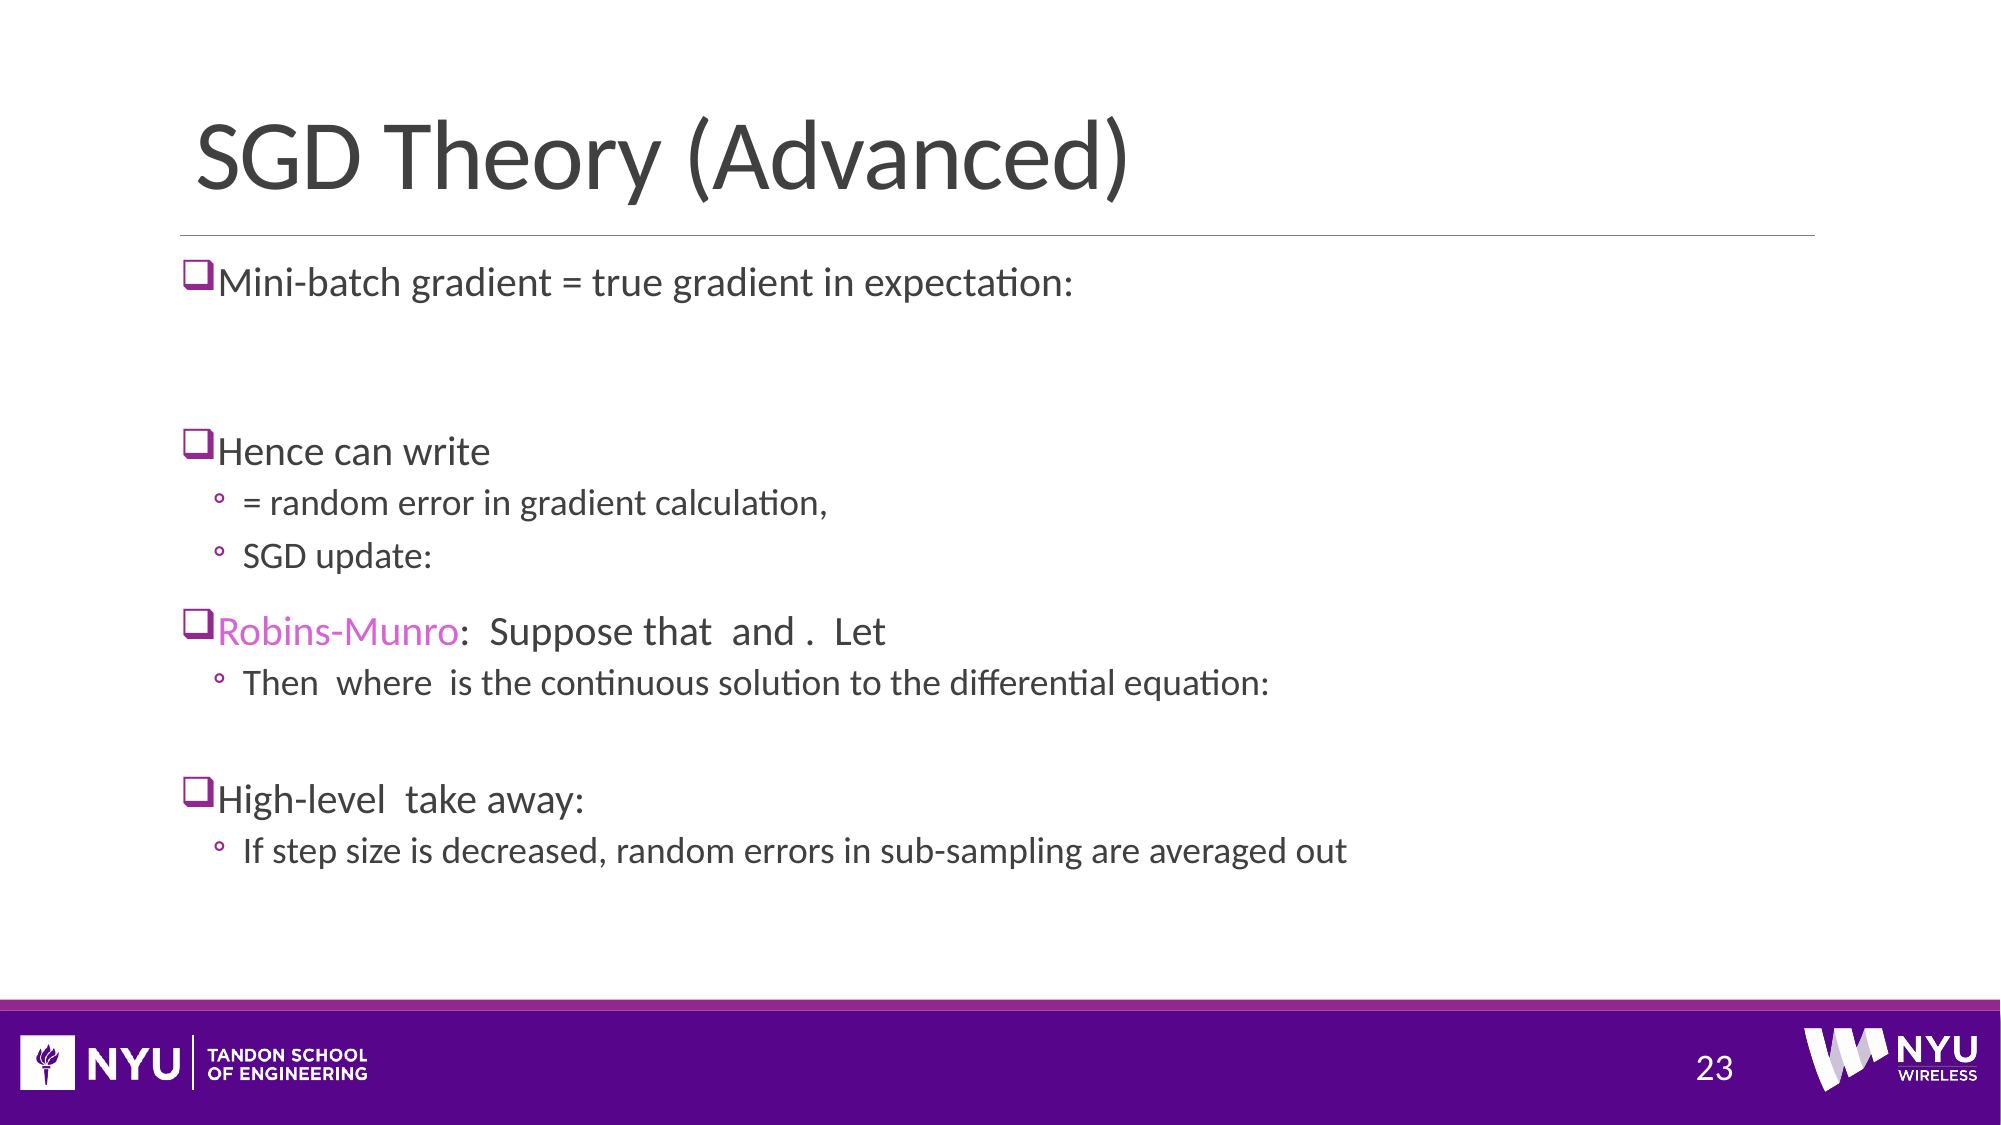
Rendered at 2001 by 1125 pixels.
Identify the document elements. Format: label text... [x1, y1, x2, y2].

title SGD Theory (Advanced) [180, 47, 1830, 218]
slide_number 23 [1533, 1035, 1749, 1096]
